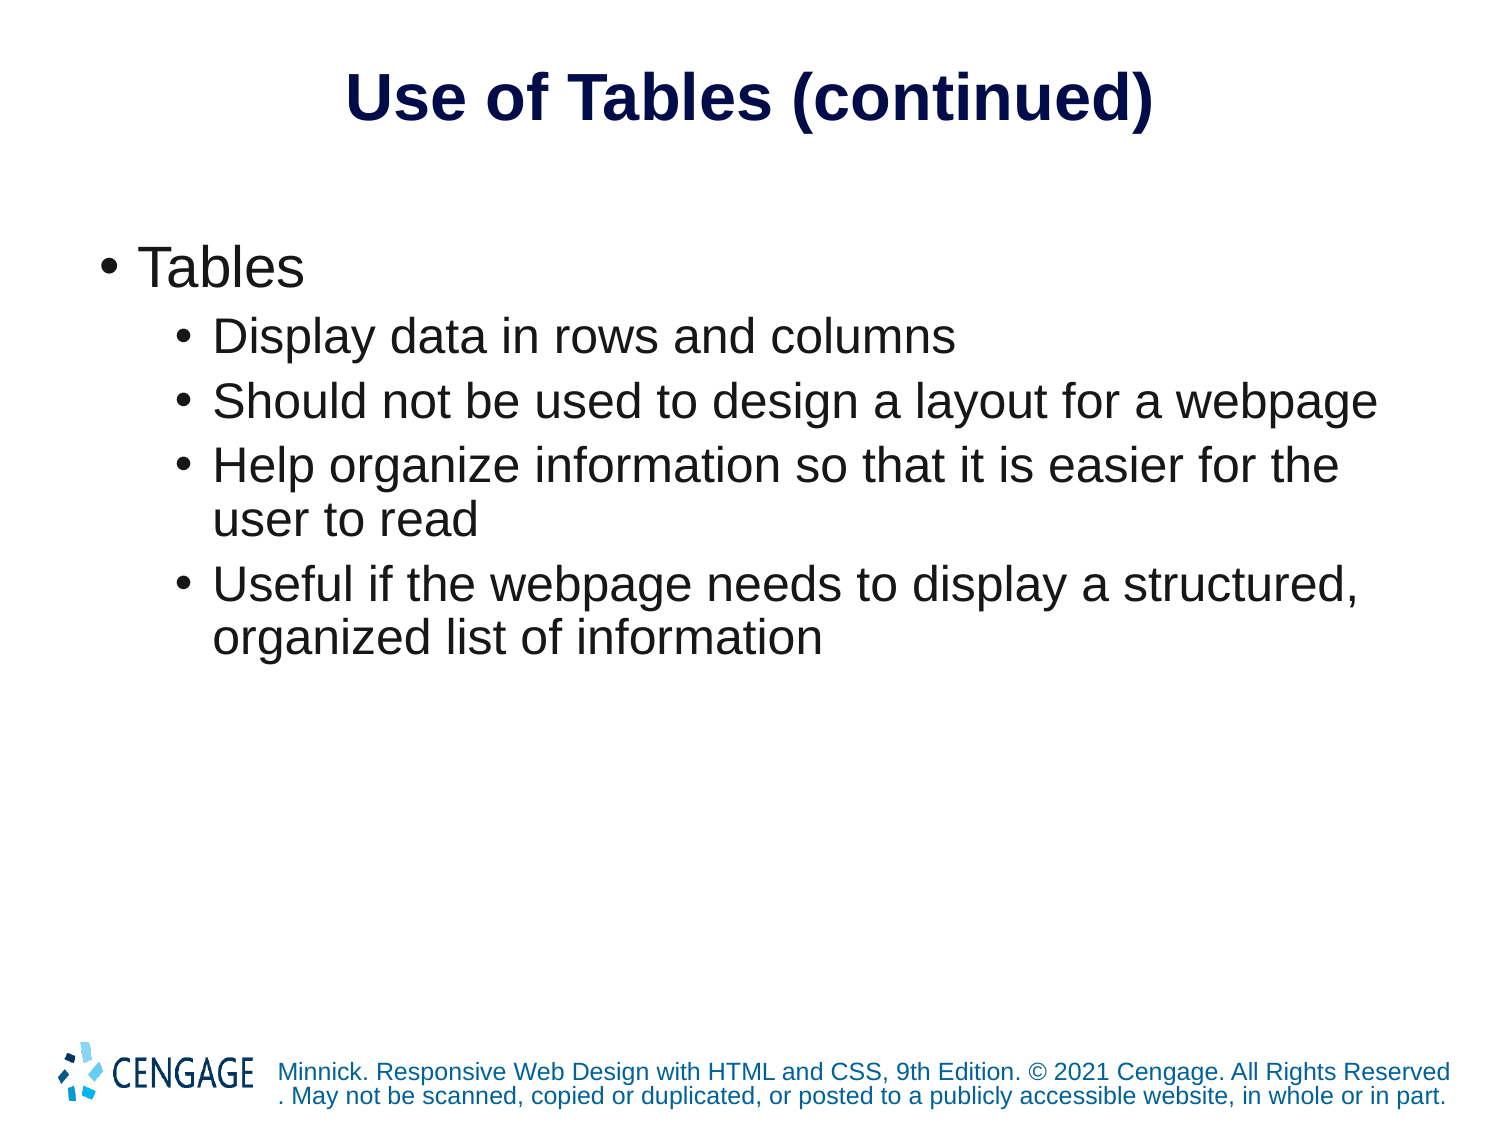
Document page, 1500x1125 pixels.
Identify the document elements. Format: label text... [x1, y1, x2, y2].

footer Minnick. Responsive Web Design with HTML and CSS, 9th Edition. © 2021 Cengage. All Rights Reserved. May not be scanned, copied or duplicated, or posted to a publicly accessible website, in whole or in part. [262, 1040, 1475, 1100]
picture [58, 1042, 253, 1101]
list Tables Display data in rows and columns Should not be used to design a layout for a webpage Help organize information so that it is easier for the user to read Useful if the webpage needs to display a structured, organized list of information [99, 237, 1397, 1024]
title Use of Tables (continued) [103, 62, 1397, 175]
